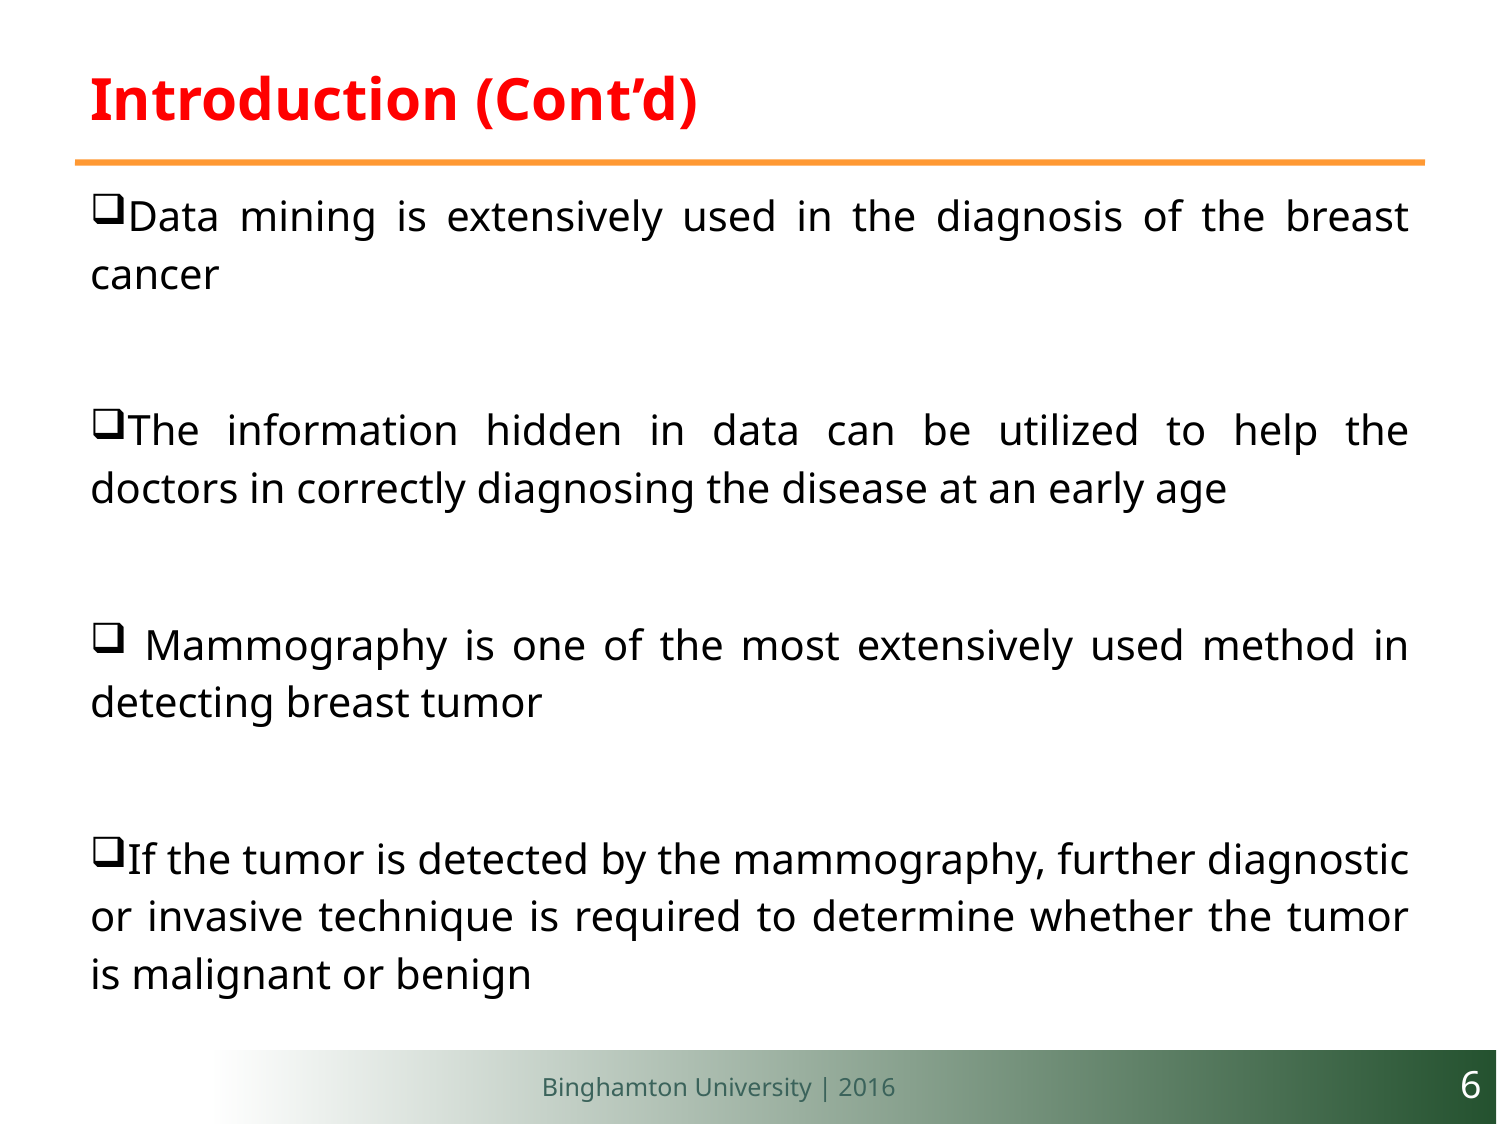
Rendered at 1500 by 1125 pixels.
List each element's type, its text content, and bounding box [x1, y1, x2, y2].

list Data mining is extensively used in the diagnosis of the breast cancer The information hidden in data can be utilized to help the doctors in correctly diagnosing the disease at an early age Mammography is one of the most extensively used method in detecting breast tumor If the tumor is detected by the mammography, further diagnostic or invasive technique is required to determine whether the tumor is malignant or benign [74, 174, 1426, 1006]
title Introduction (Cont’d) [74, 44, 1113, 151]
